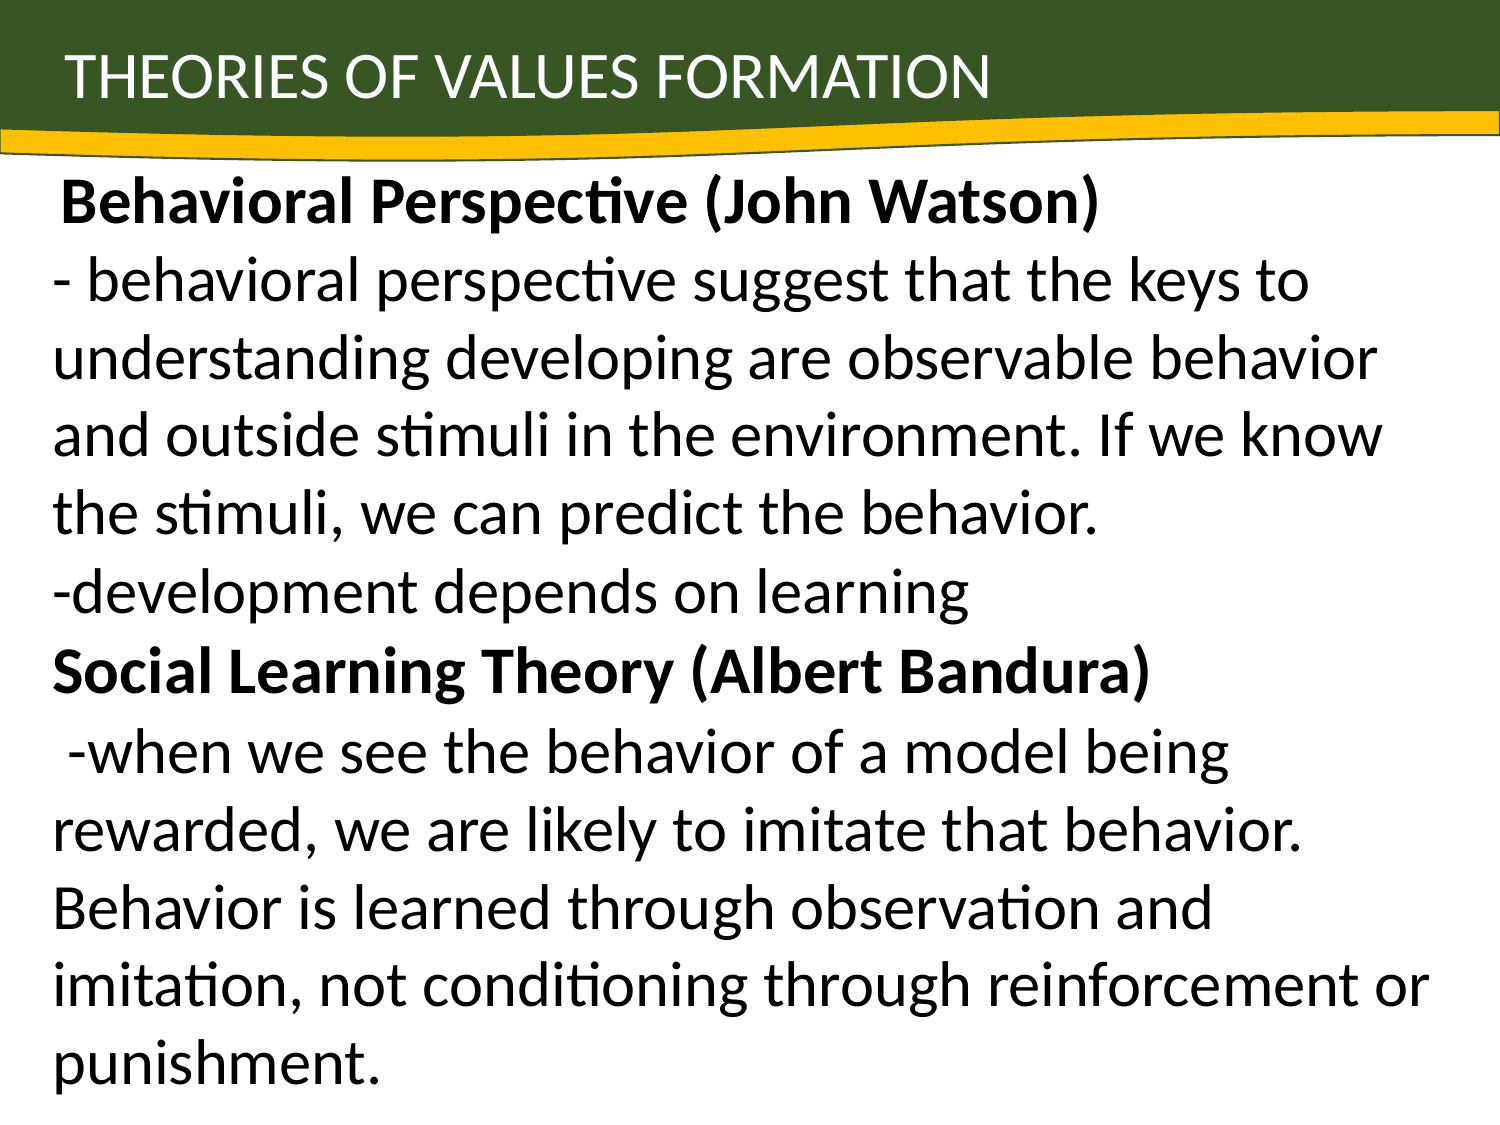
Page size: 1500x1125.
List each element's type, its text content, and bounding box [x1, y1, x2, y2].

text_box THEORIES OF VALUES FORMATION [49, 24, 1008, 120]
text_box Behavioral Perspective (John Watson) - behavioral perspective suggest that the keys to understanding developing are observable behavior and outside stimuli in the environment. If we know the stimuli, we can predict the behavior. -development depends on learning Social Learning Theory (Albert Bandura) -when we see the behavior of a model being rewarded, we are likely to imitate that behavior. Behavior is learned through observation and imitation, not conditioning through reinforcement or punishment. [37, 149, 1457, 1125]
